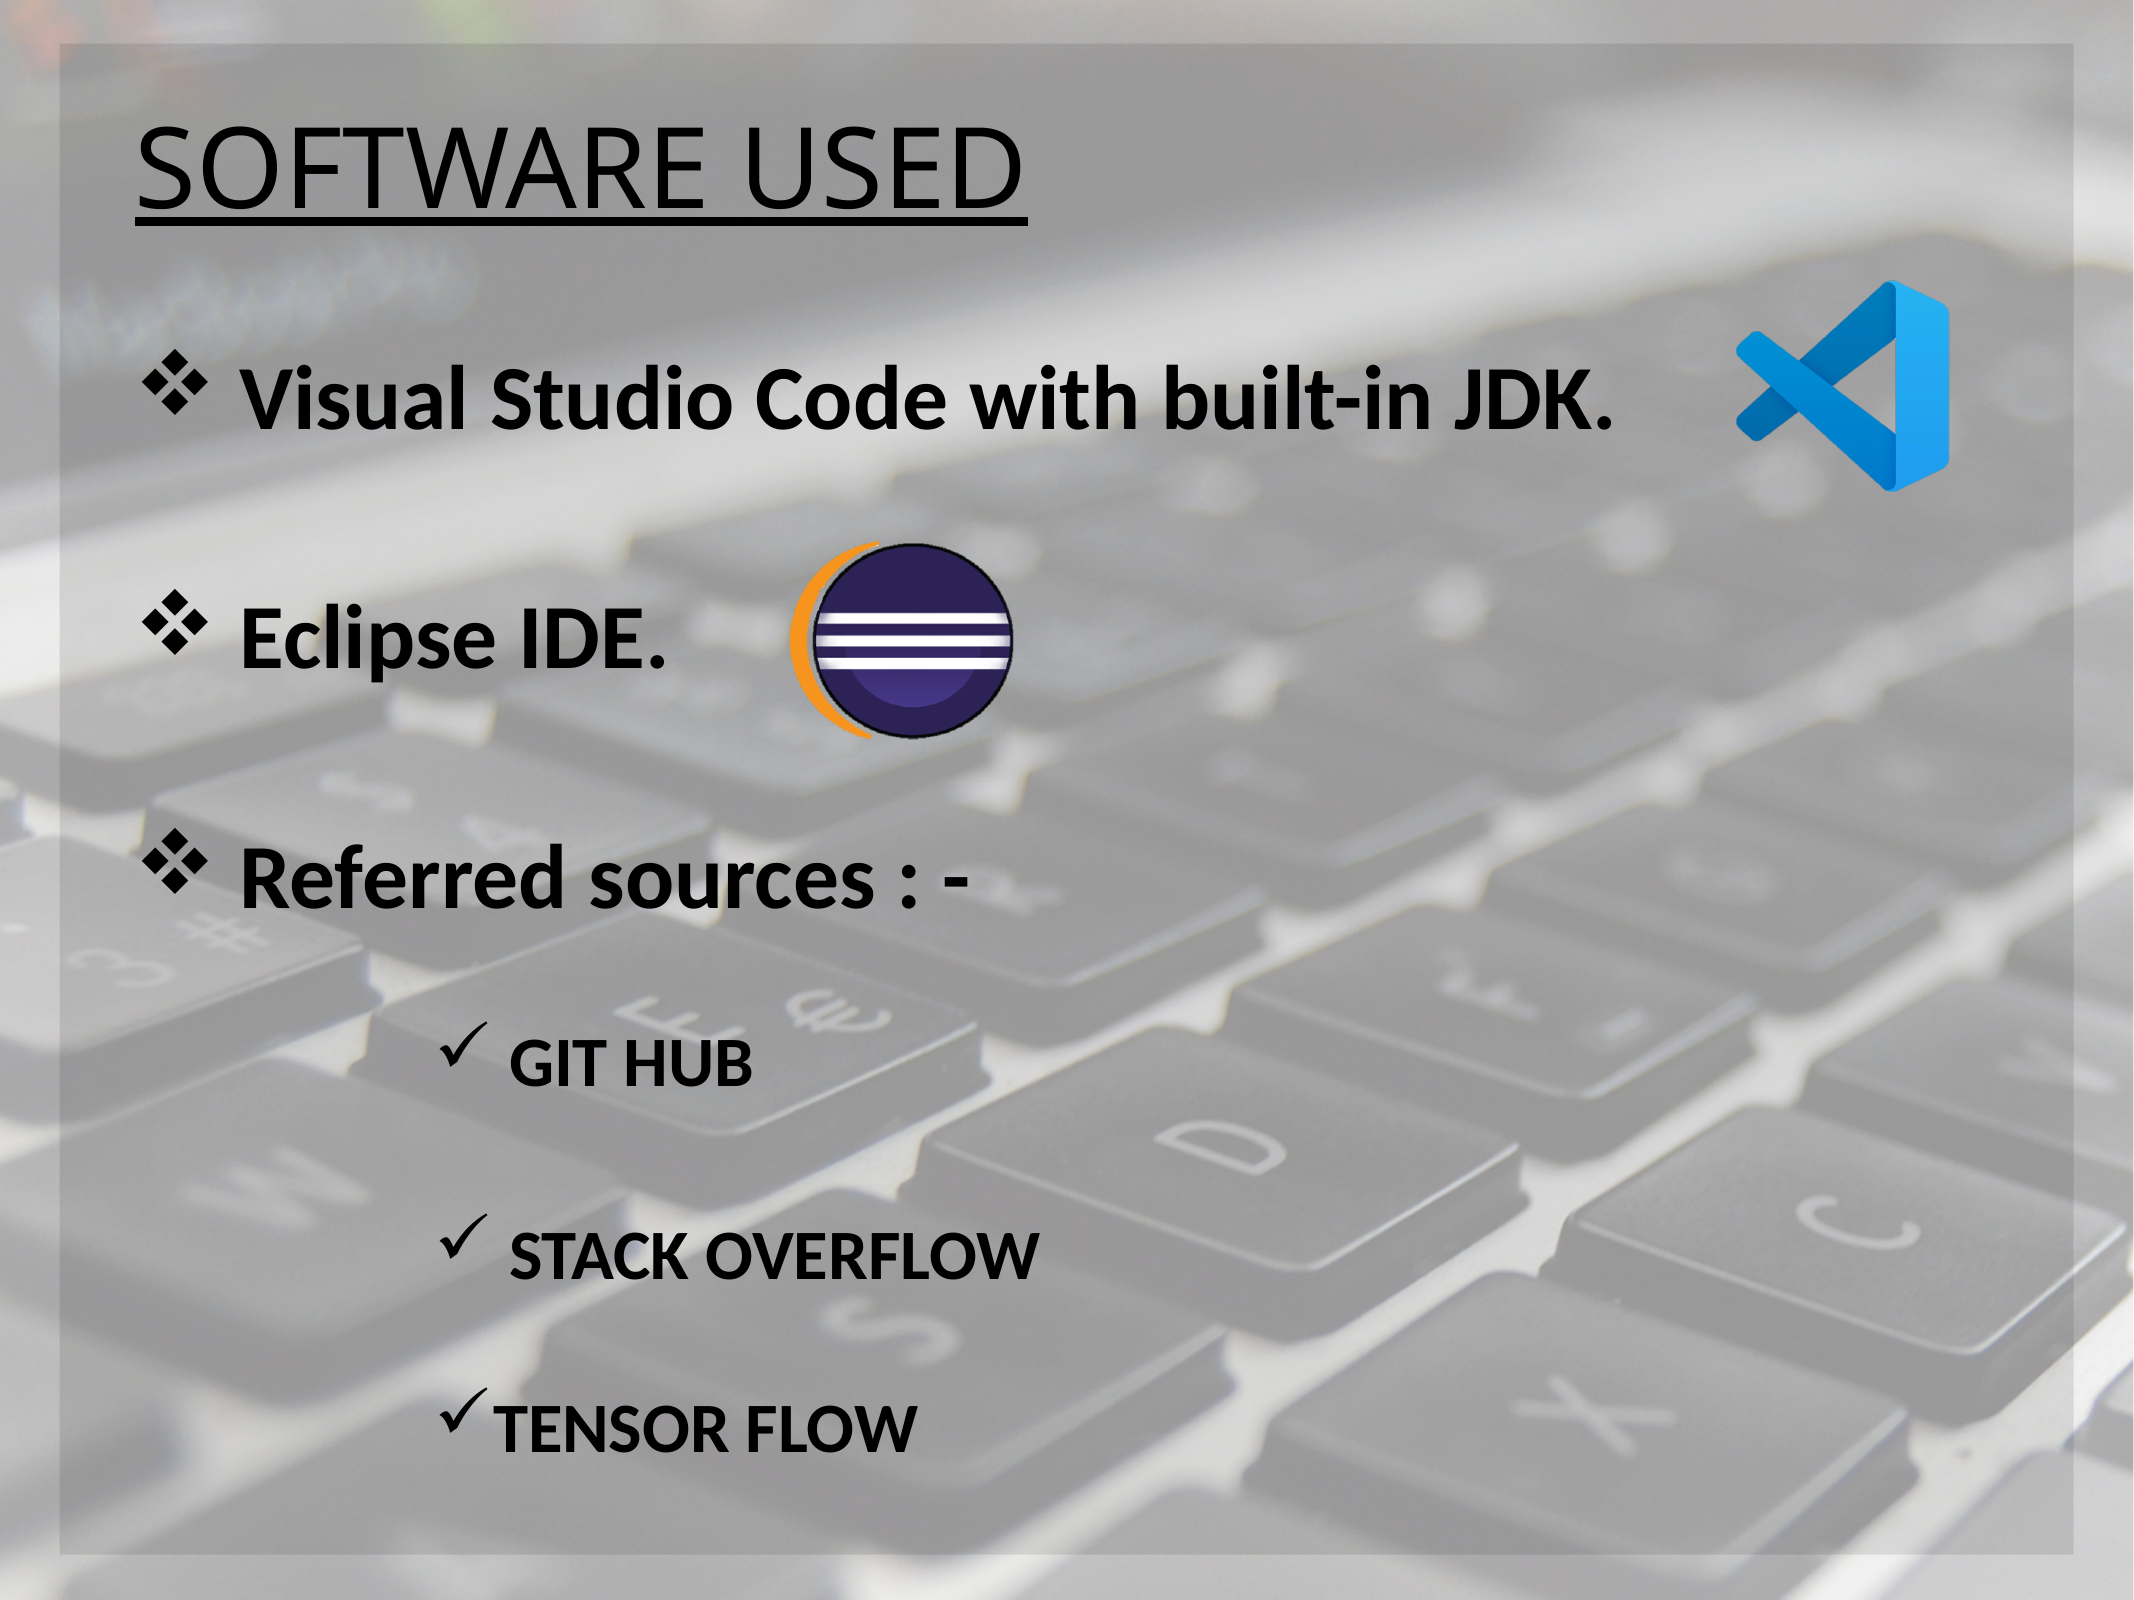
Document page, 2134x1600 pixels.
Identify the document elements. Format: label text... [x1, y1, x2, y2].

title SOFTWARE USED [119, 17, 1960, 328]
picture [0, 0, 2134, 1600]
list Visual Studio Code with built-in JDK. Eclipse IDE. Referred sources : - GIT HUB STACK OVERFLOW TENSOR FLOW [119, 342, 2121, 1534]
